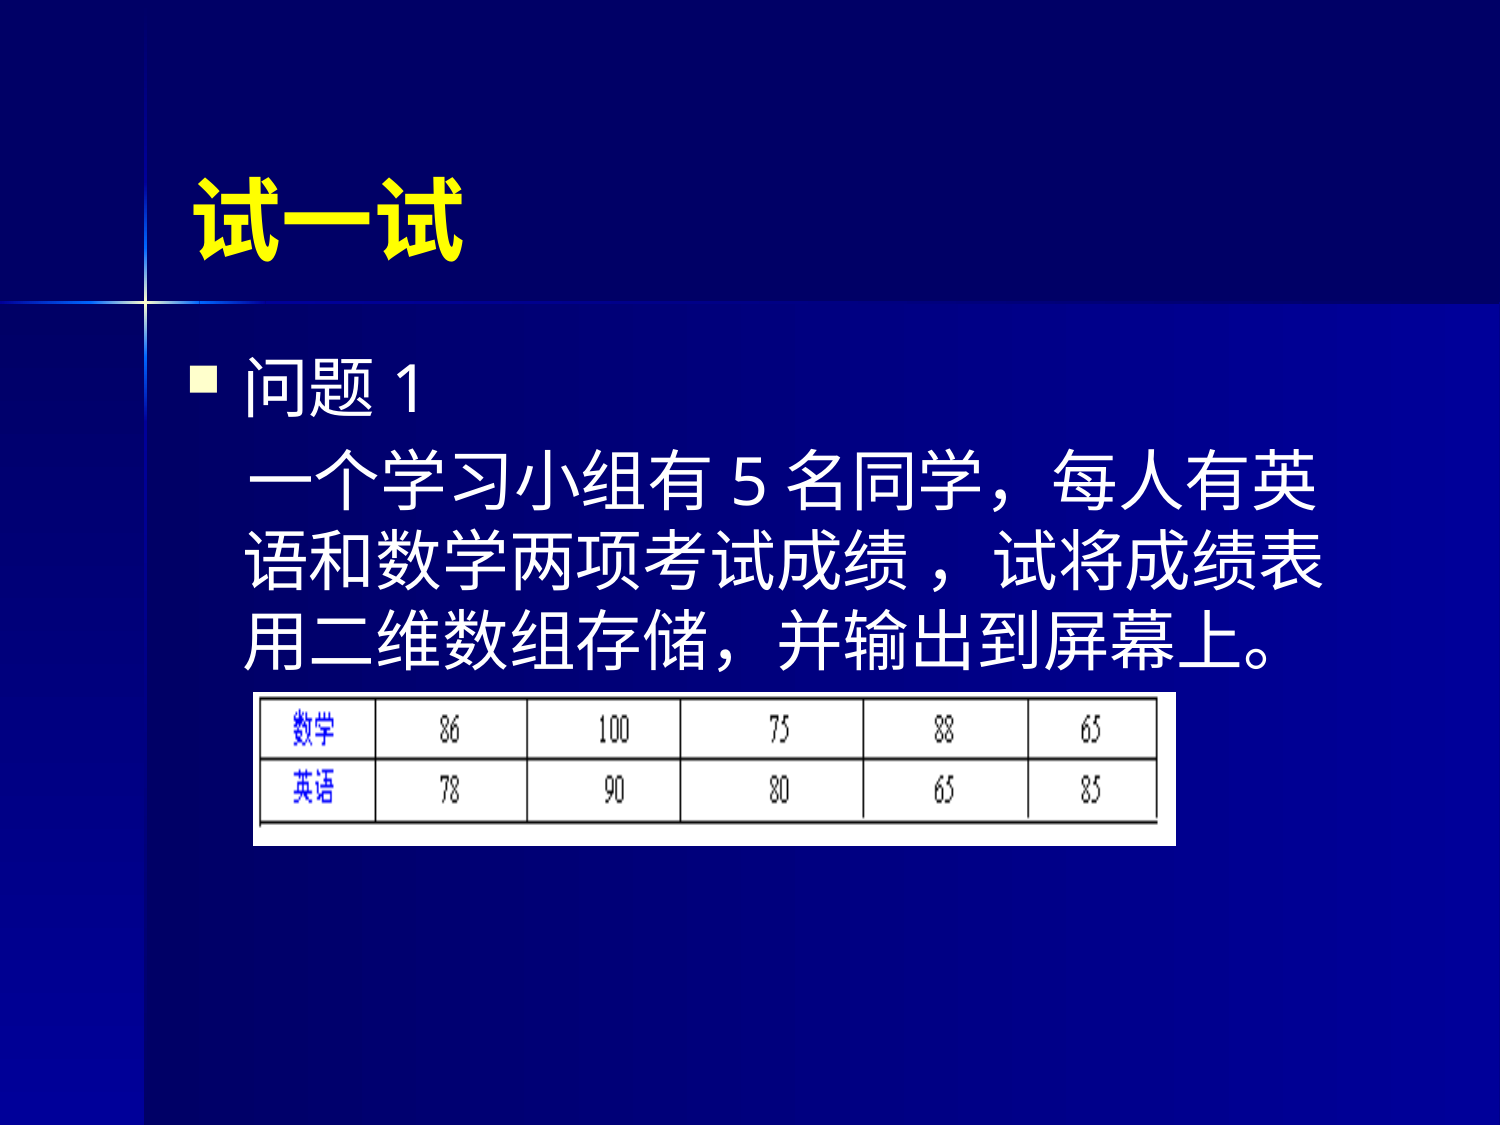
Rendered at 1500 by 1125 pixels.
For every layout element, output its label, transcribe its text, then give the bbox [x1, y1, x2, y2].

picture [253, 692, 1177, 847]
list 问题1 一个学习小组有5名同学，每人有英语和数学两项考试成绩 ，试将成绩表用二维数组存储，并输出到屏幕上。 [170, 337, 1353, 1014]
title 试一试 [174, 49, 1413, 286]
